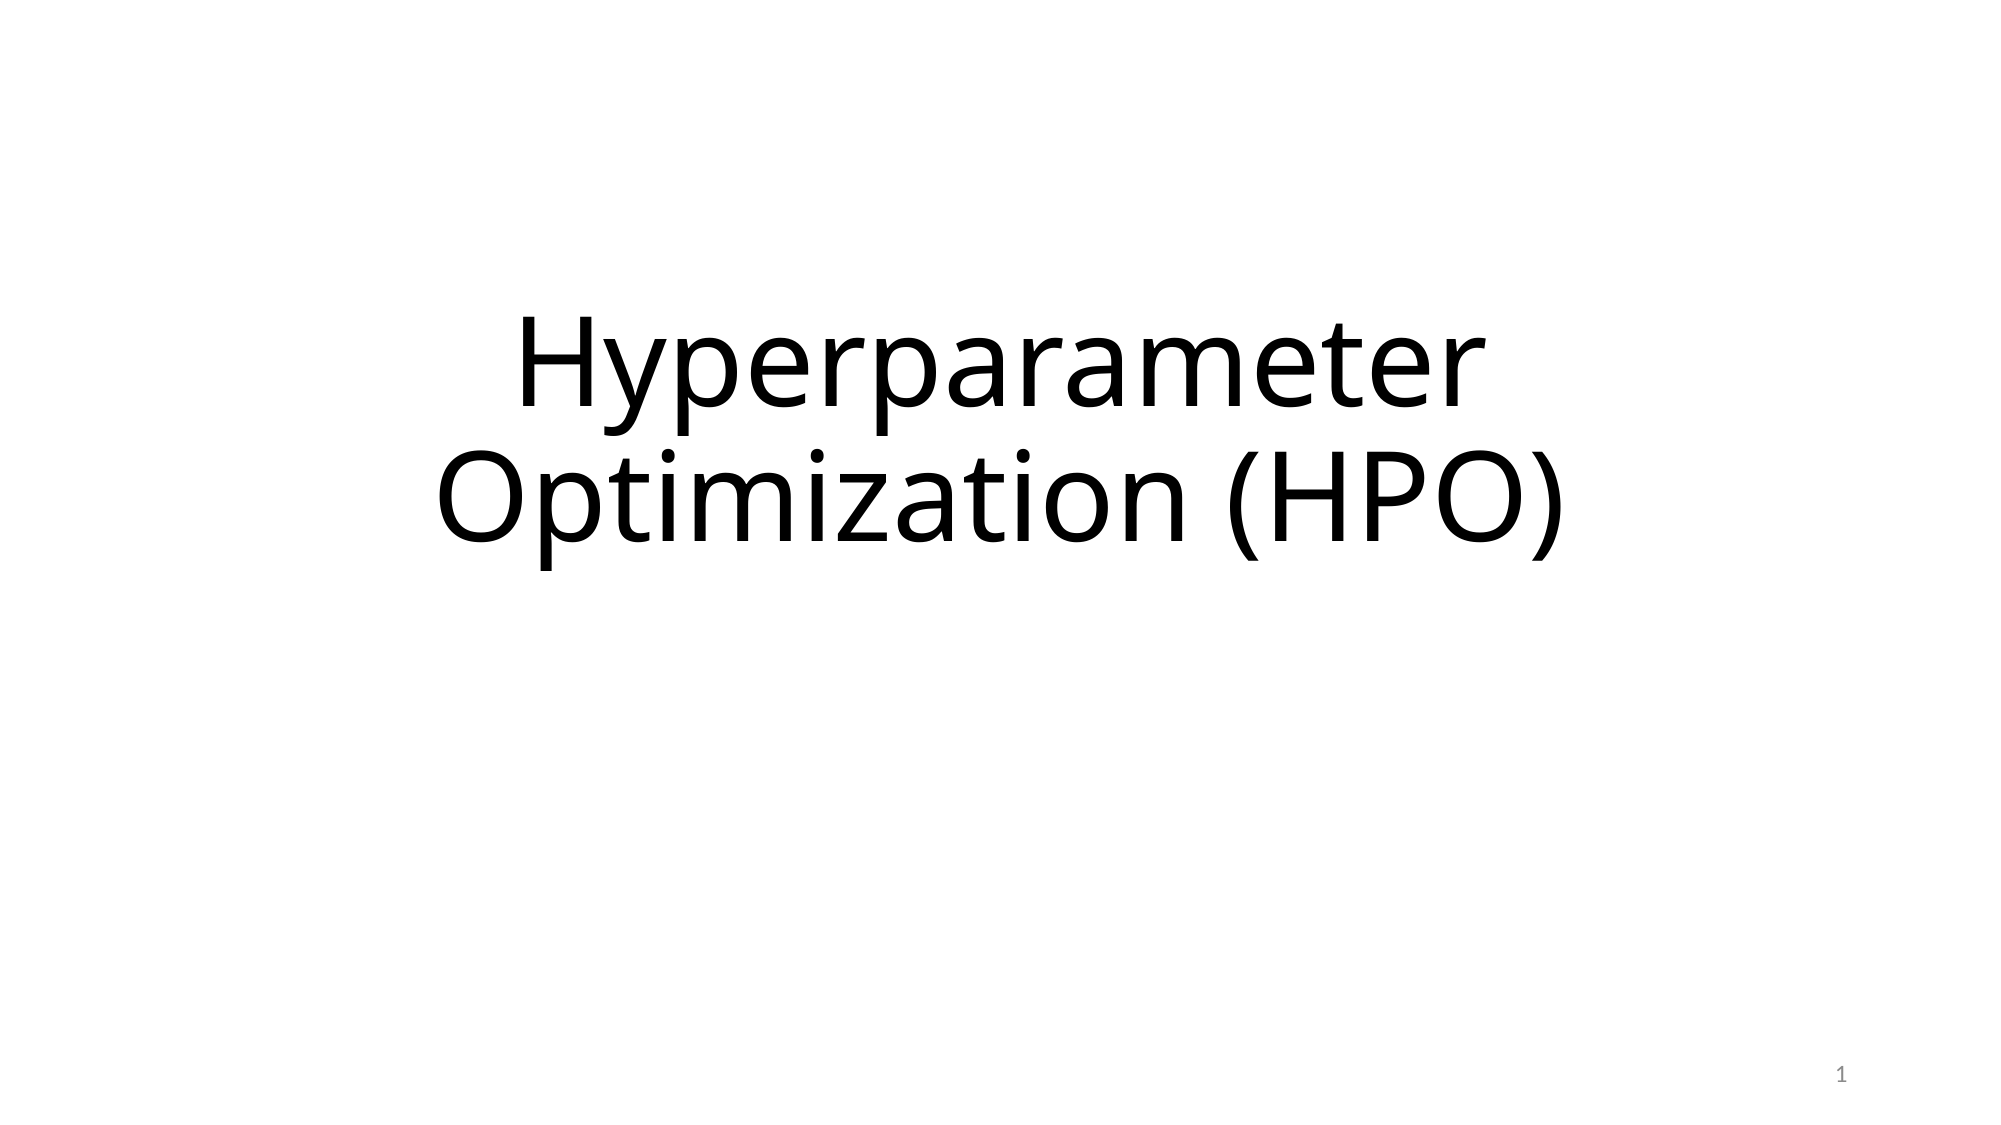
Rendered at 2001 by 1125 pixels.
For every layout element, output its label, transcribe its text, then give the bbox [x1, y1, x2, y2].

slide_number 1 [1412, 1042, 1863, 1103]
title Hyperparameter Optimization (HPO) [249, 184, 1750, 576]
